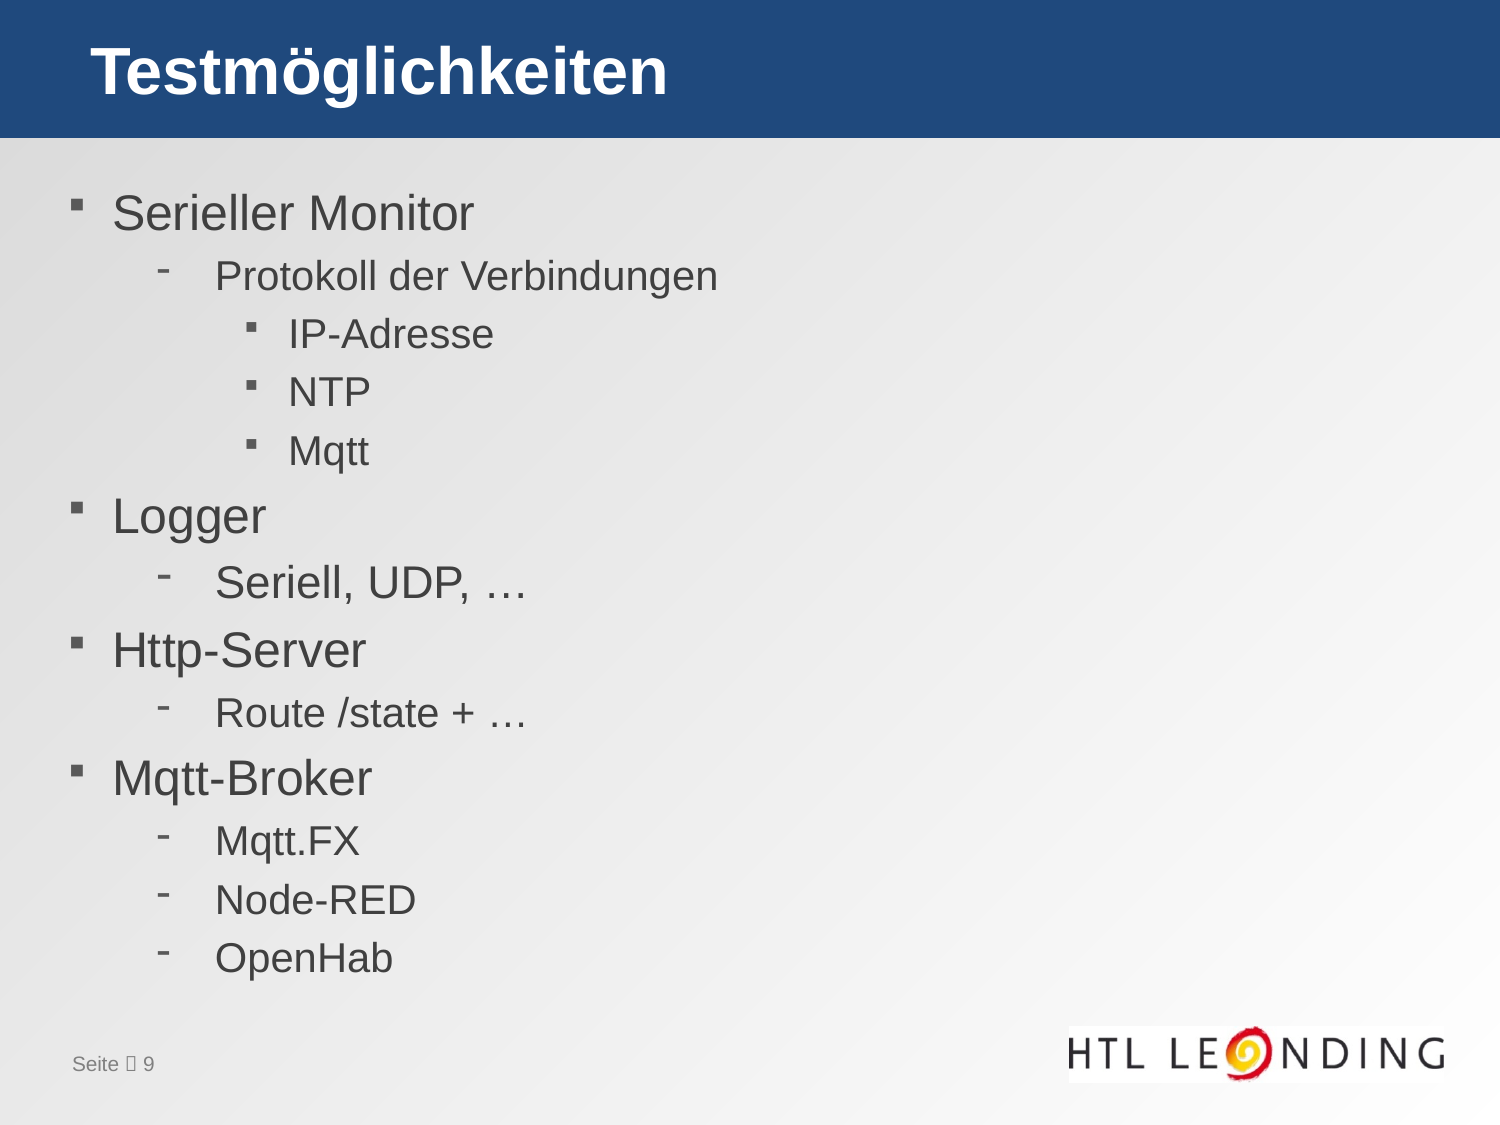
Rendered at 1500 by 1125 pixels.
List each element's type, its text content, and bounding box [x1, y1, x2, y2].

list Serieller Monitor Protokoll der Verbindungen IP-Adresse NTP Mqtt Logger Seriell, UDP, … Http-Server Route /state + … Mqtt-Broker Mqtt.FX Node-RED OpenHab [53, 172, 1400, 929]
title Testmöglichkeiten [75, 20, 1425, 208]
picture [1069, 1026, 1444, 1083]
